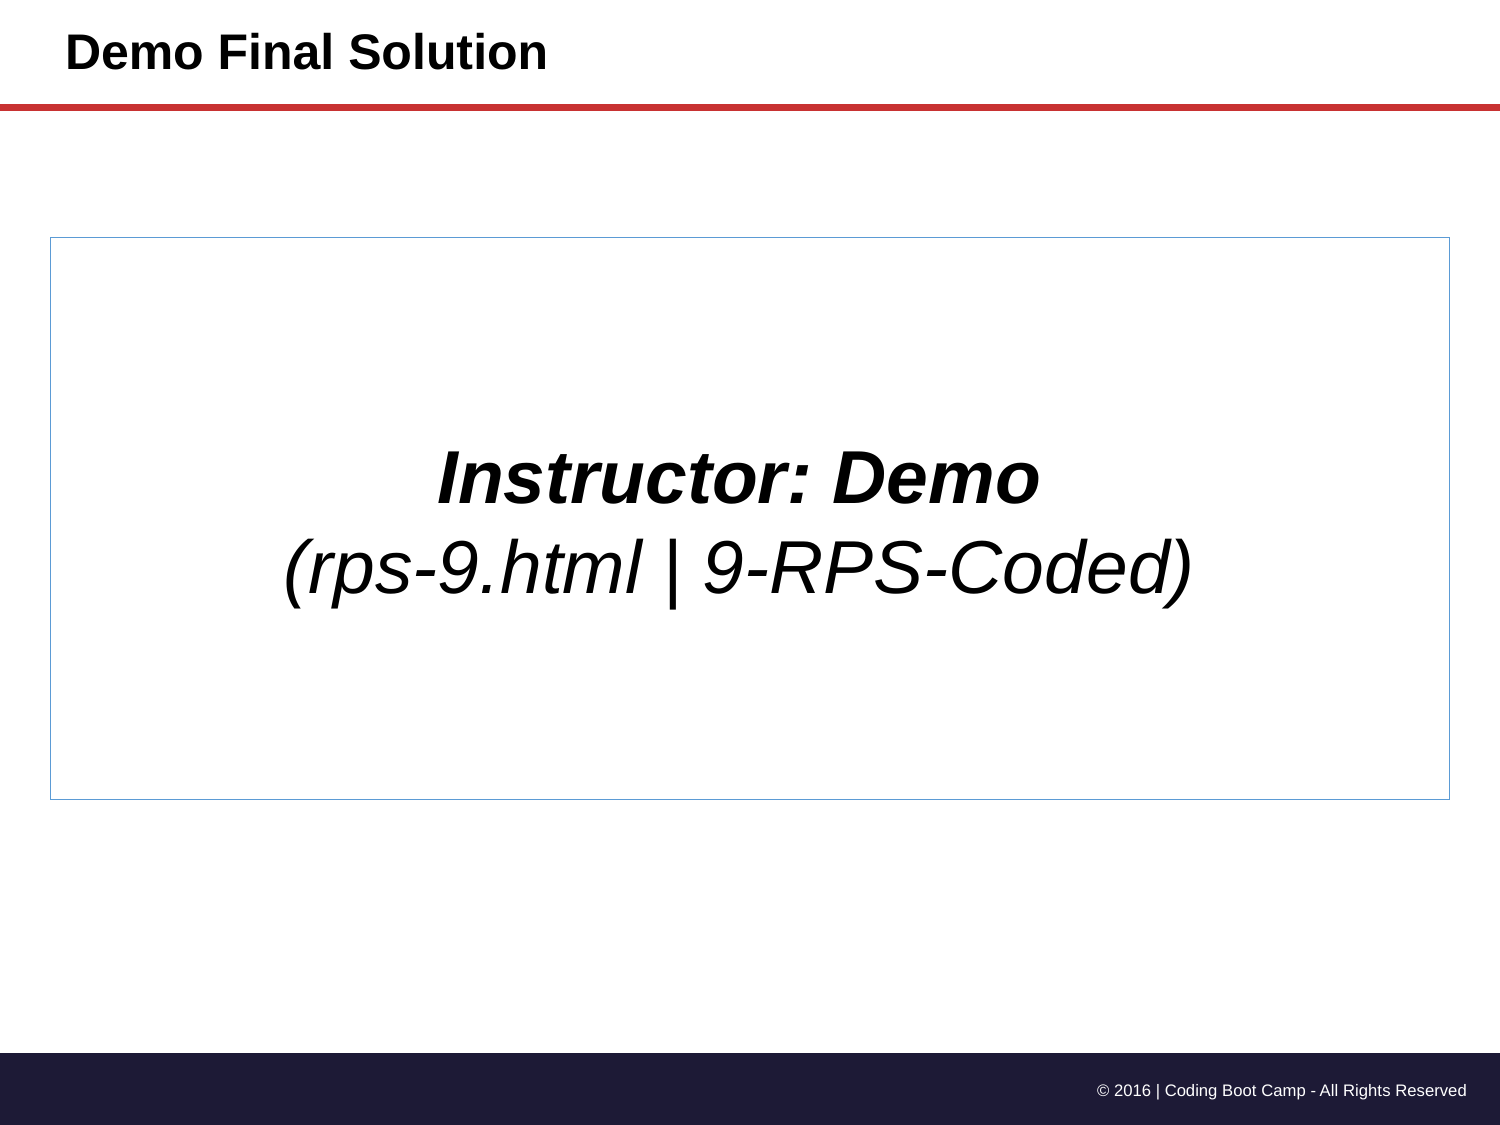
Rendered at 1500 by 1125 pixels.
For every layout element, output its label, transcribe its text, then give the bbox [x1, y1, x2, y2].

text_box Instructor: Demo (rps-9.html | 9-RPS-Coded) [50, 237, 1450, 800]
title Demo Final Solution [50, 0, 948, 108]
